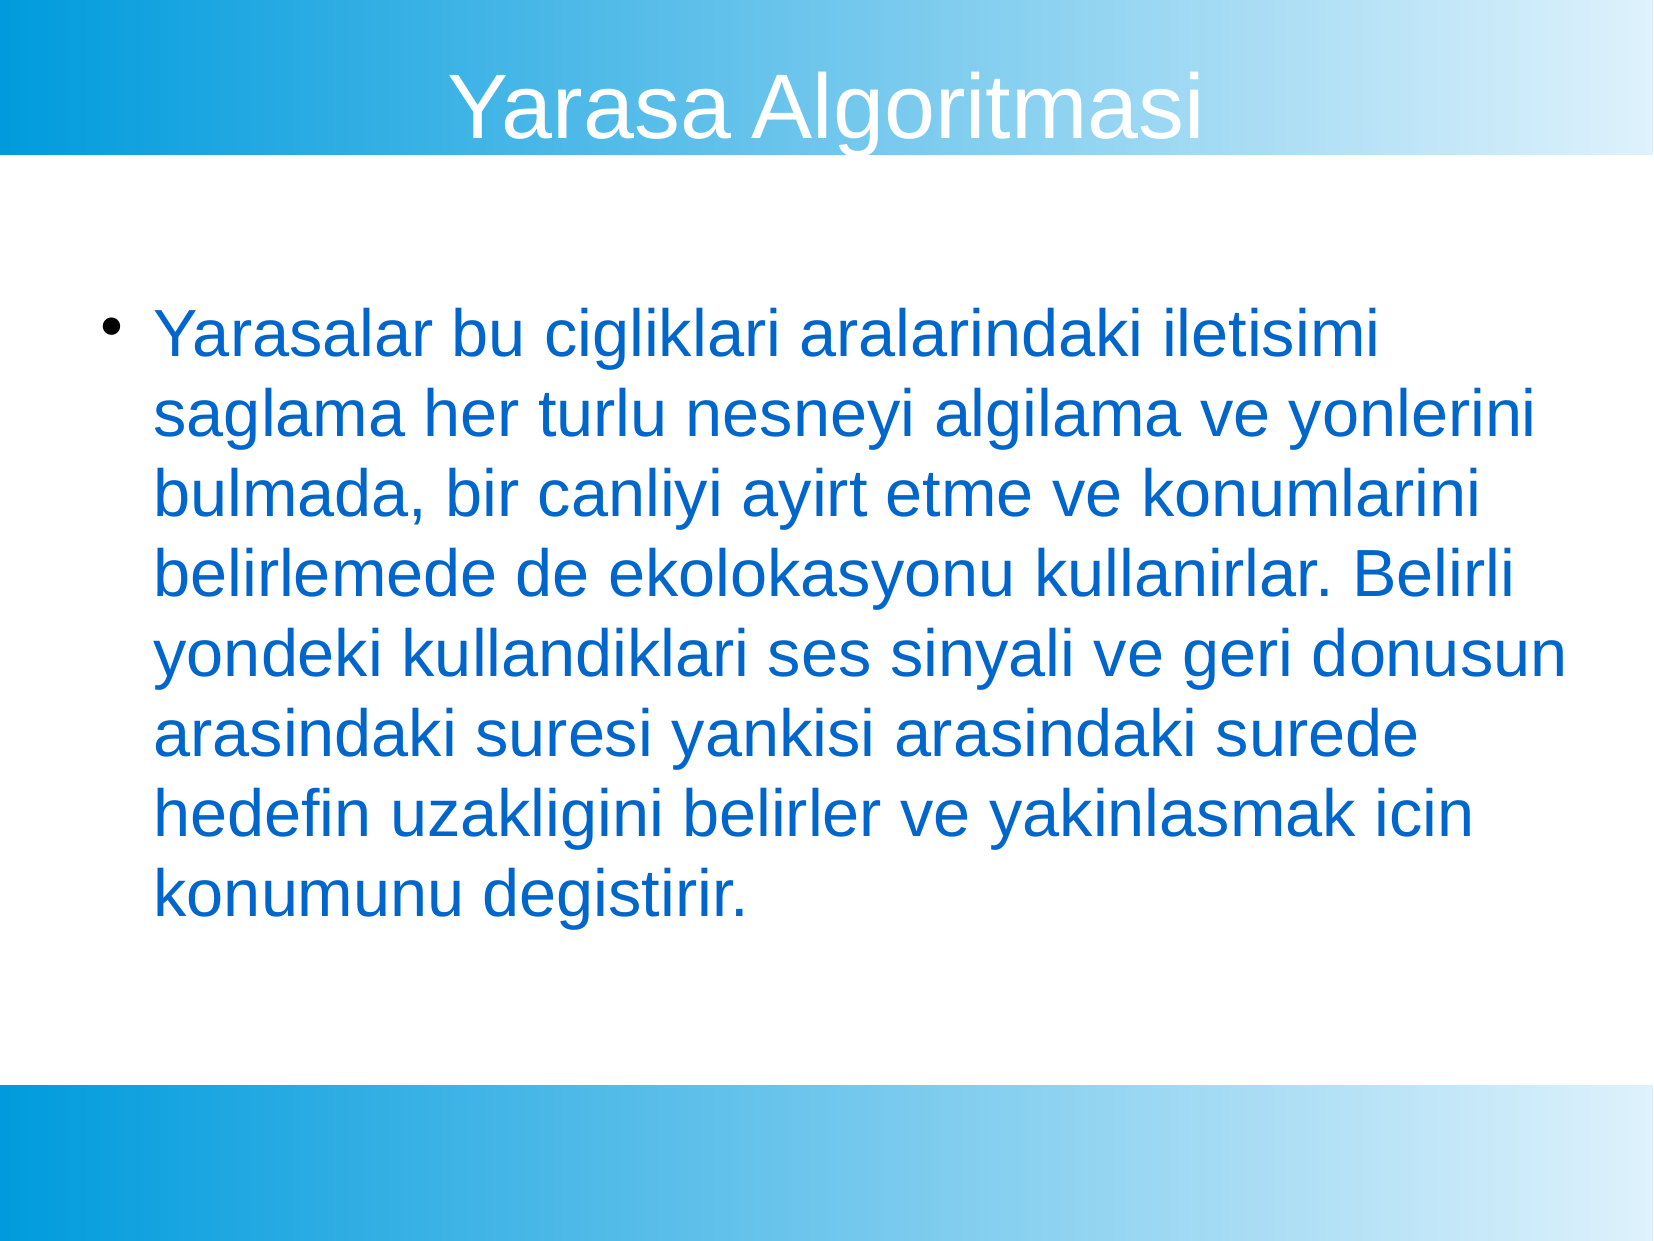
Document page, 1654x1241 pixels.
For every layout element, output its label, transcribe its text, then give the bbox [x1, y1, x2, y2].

text_box Yarasalar bu cigliklari aralarindaki iletisimi saglama her turlu nesneyi algilama ve yonlerini bulmada, bir canliyi ayirt etme ve konumlarini belirlemede de ekolokasyonu kullanirlar. Belirli yondeki kullandiklari ses sinyali ve geri donusun arasindaki suresi yankisi arasindaki surede hedefin uzakligini belirler ve yakinlasmak icin konumunu degistirir. [82, 290, 1571, 1010]
text_box Yarasa Algoritmasi [82, 49, 1571, 154]
